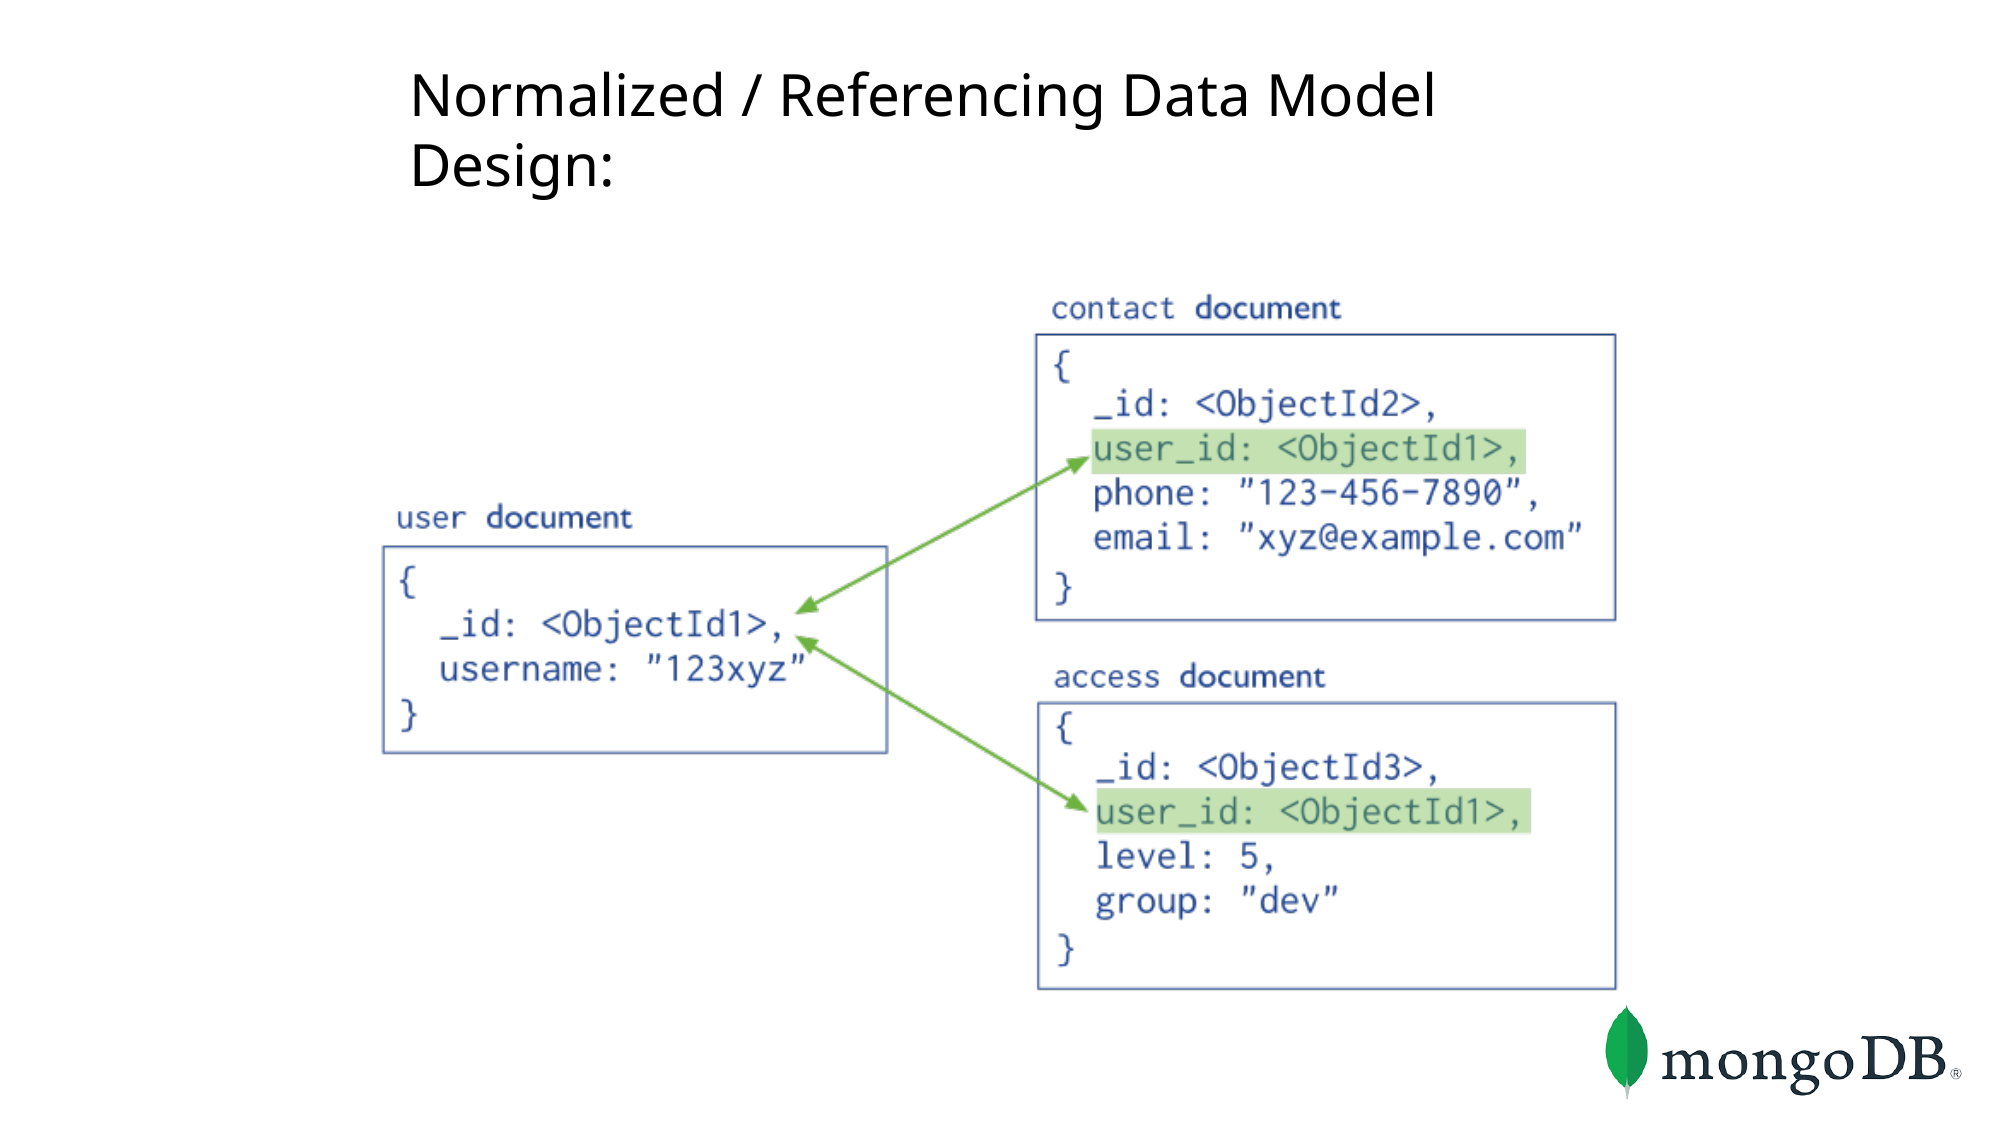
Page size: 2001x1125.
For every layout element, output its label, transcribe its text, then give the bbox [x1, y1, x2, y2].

picture [368, 264, 1963, 1100]
text_box Normalized / Referencing Data Model Design: [407, 56, 1593, 199]
